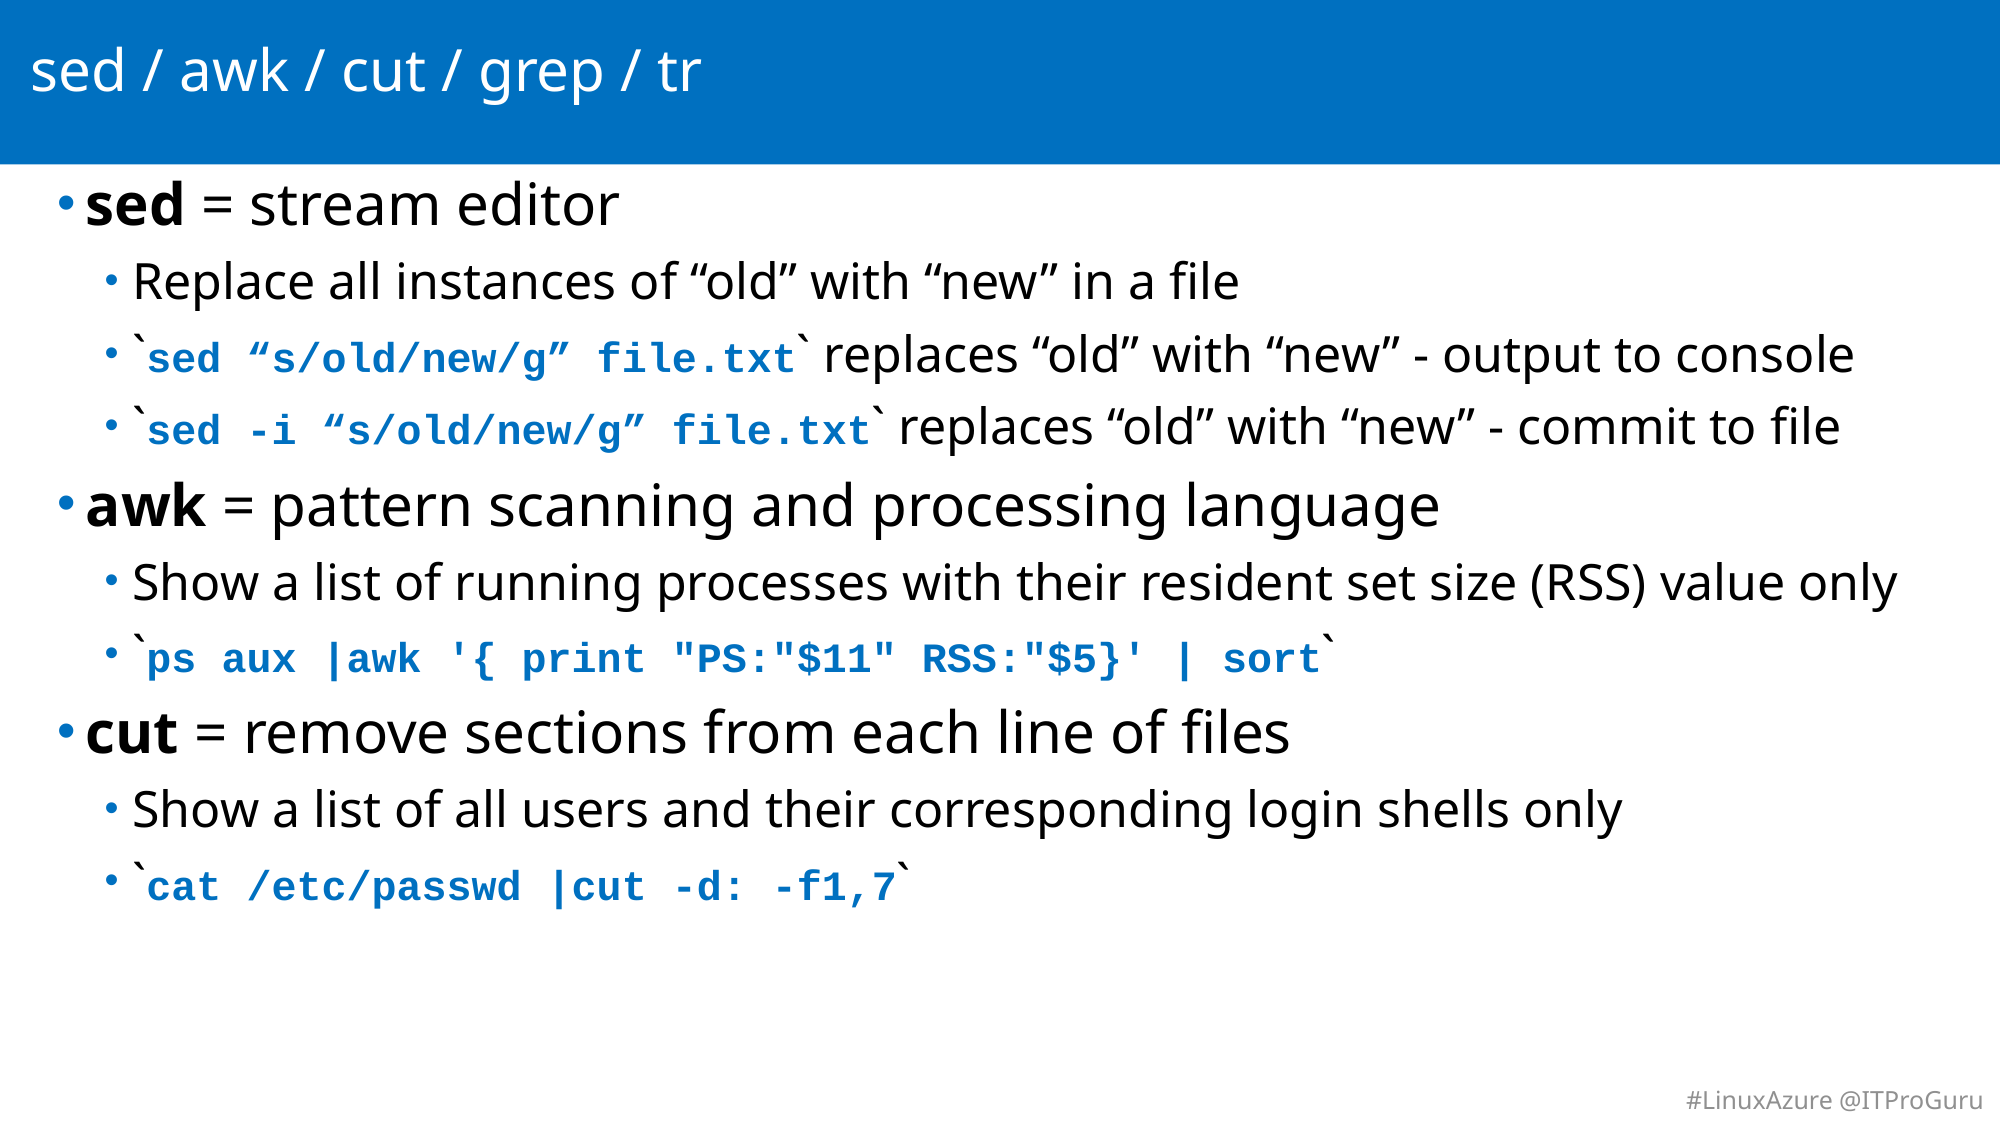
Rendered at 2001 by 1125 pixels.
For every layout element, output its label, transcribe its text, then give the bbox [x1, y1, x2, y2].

list sed = stream editor Replace all instances of “old” with “new” in a file `sed “s/old/new/g” file.txt` replaces “old” with “new” - output to console `sed -i “s/old/new/g” file.txt` replaces “old” with “new” - commit to file awk = pattern scanning and processing language Show a list of running processes with their resident set size (RSS) value only `ps aux |awk '{ print "PS:"$11" RSS:"$5}' | sort` cut = remove sections from each line of files Show a list of all users and their corresponding login shells only `cat /etc/passwd |cut -d: -f1,7` [56, 167, 1933, 1013]
title sed / awk / cut / grep / tr [30, 0, 1962, 148]
